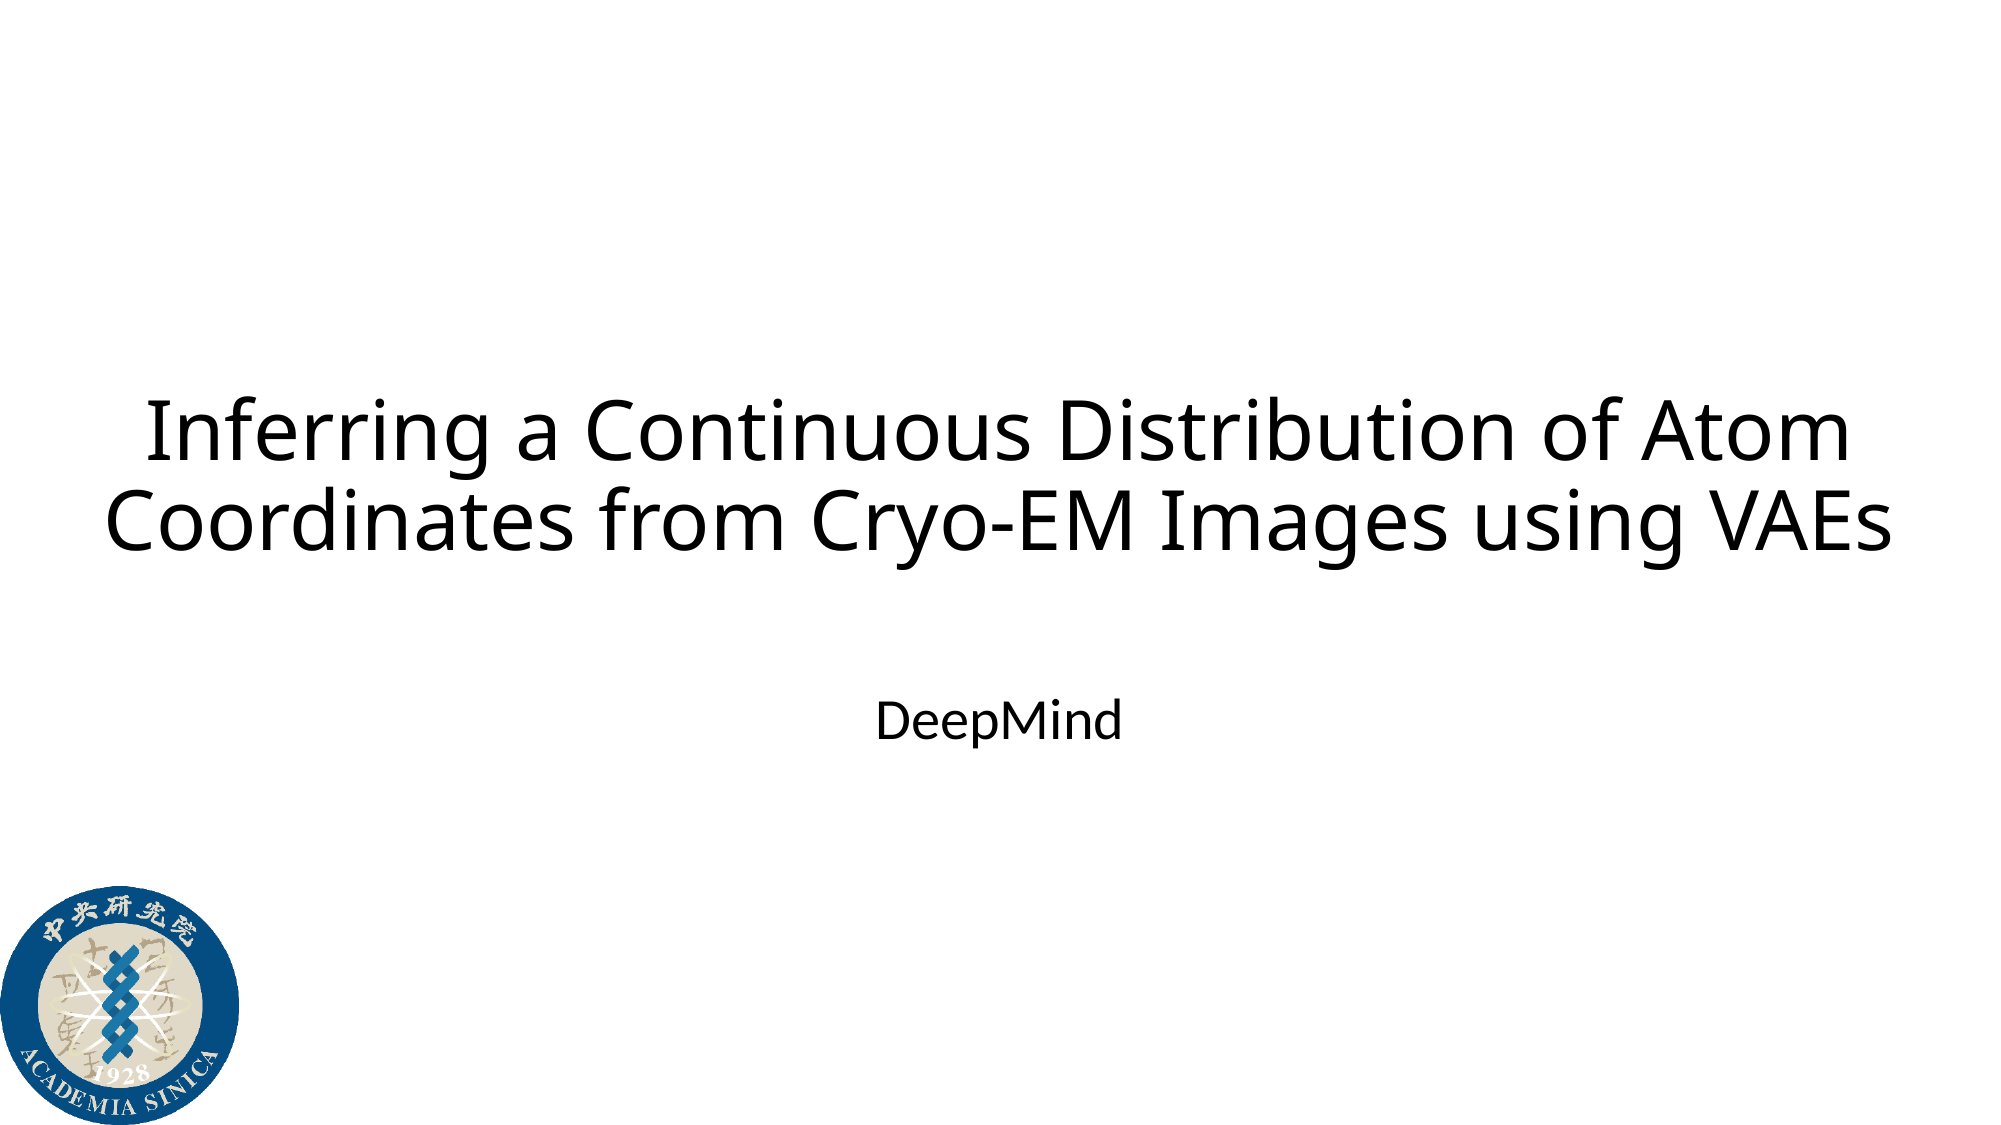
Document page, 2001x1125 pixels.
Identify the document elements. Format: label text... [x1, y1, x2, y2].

picture [0, 886, 239, 1125]
title Inferring a Continuous Distribution of Atom Coordinates from Cryo-EM Images using VAEs [77, 184, 1923, 576]
subtitle DeepMind [249, 682, 1750, 954]
